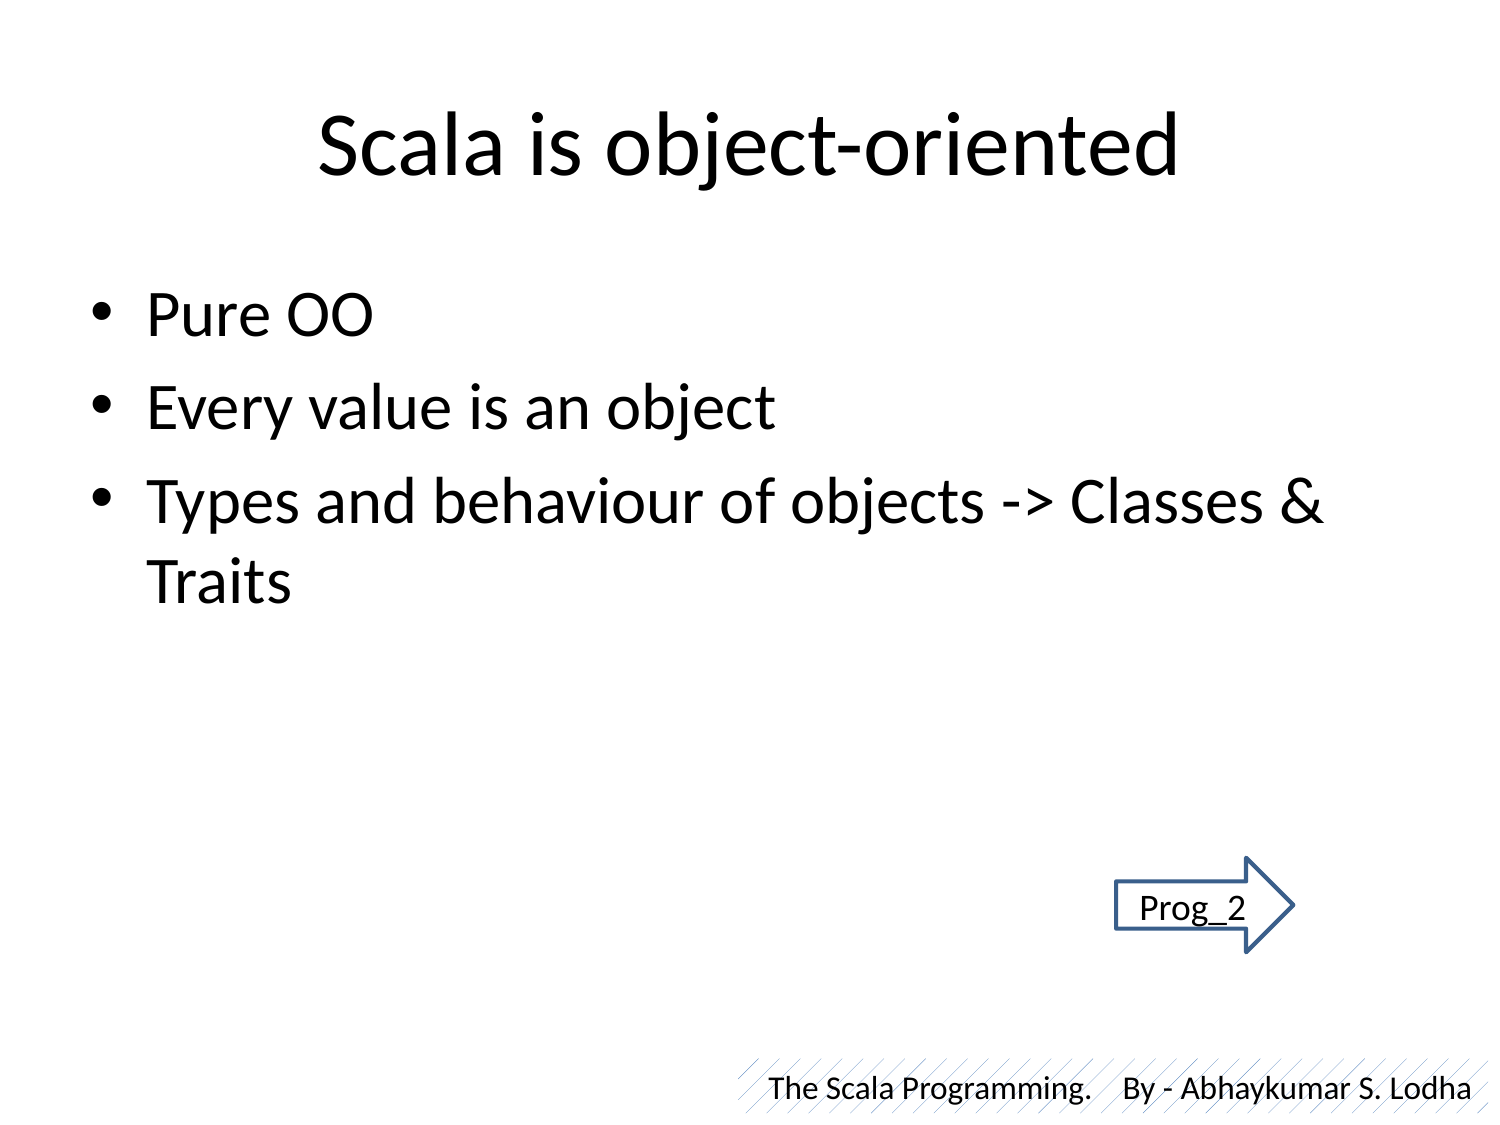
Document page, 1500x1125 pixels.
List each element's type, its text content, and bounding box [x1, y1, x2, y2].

list Pure OO Every value is an object Types and behaviour of objects -> Classes & Traits [75, 262, 1425, 1005]
title Scala is object-oriented [75, 45, 1425, 233]
text_box Prog_2 [1114, 855, 1296, 955]
